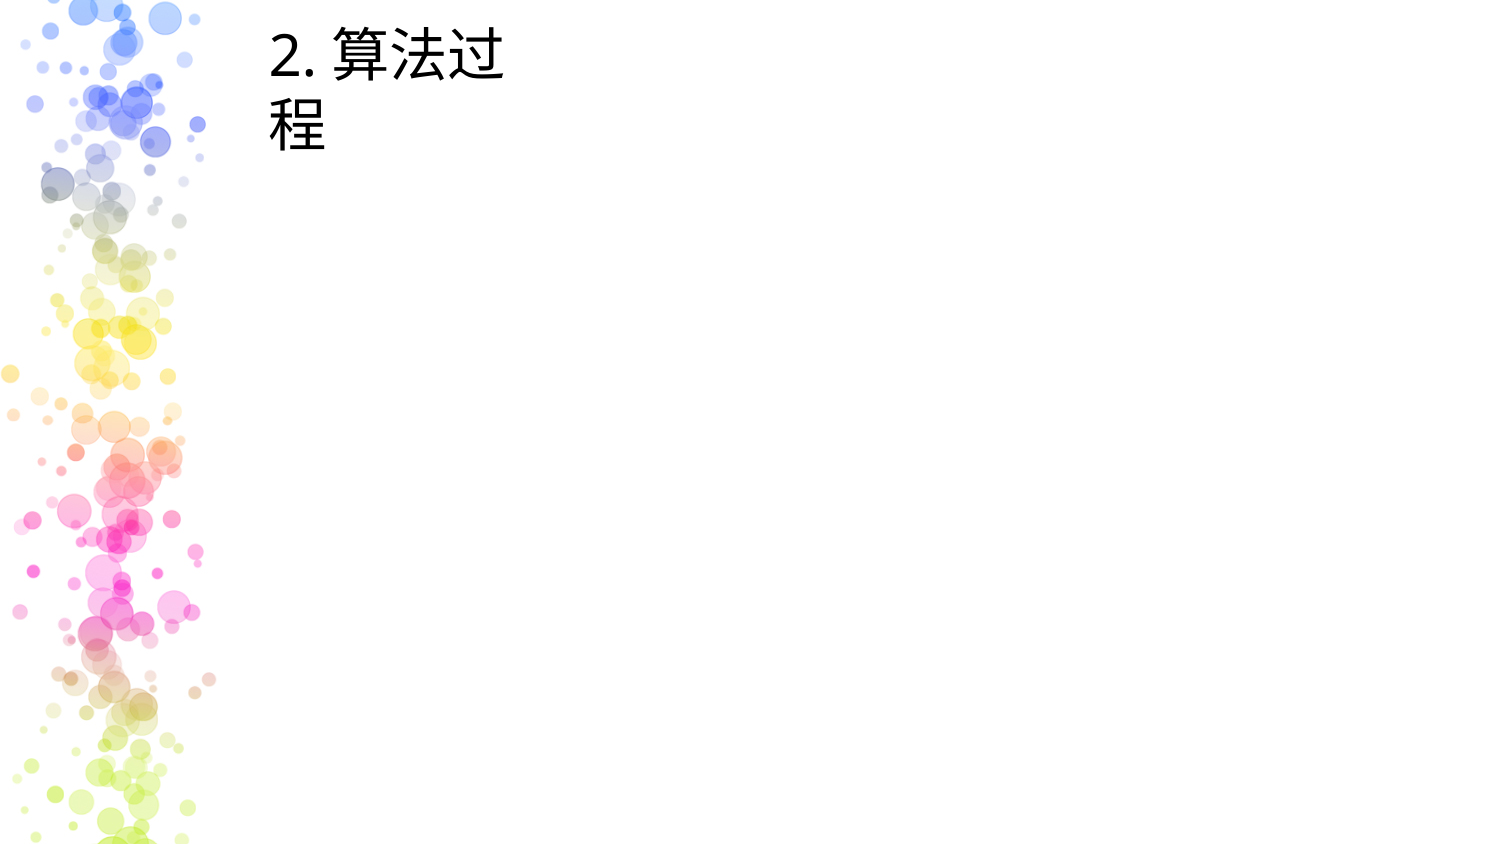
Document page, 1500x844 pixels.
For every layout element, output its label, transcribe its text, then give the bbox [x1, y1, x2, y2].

title 2.算法过程 [253, 43, 573, 132]
picture [0, 0, 1500, 844]
